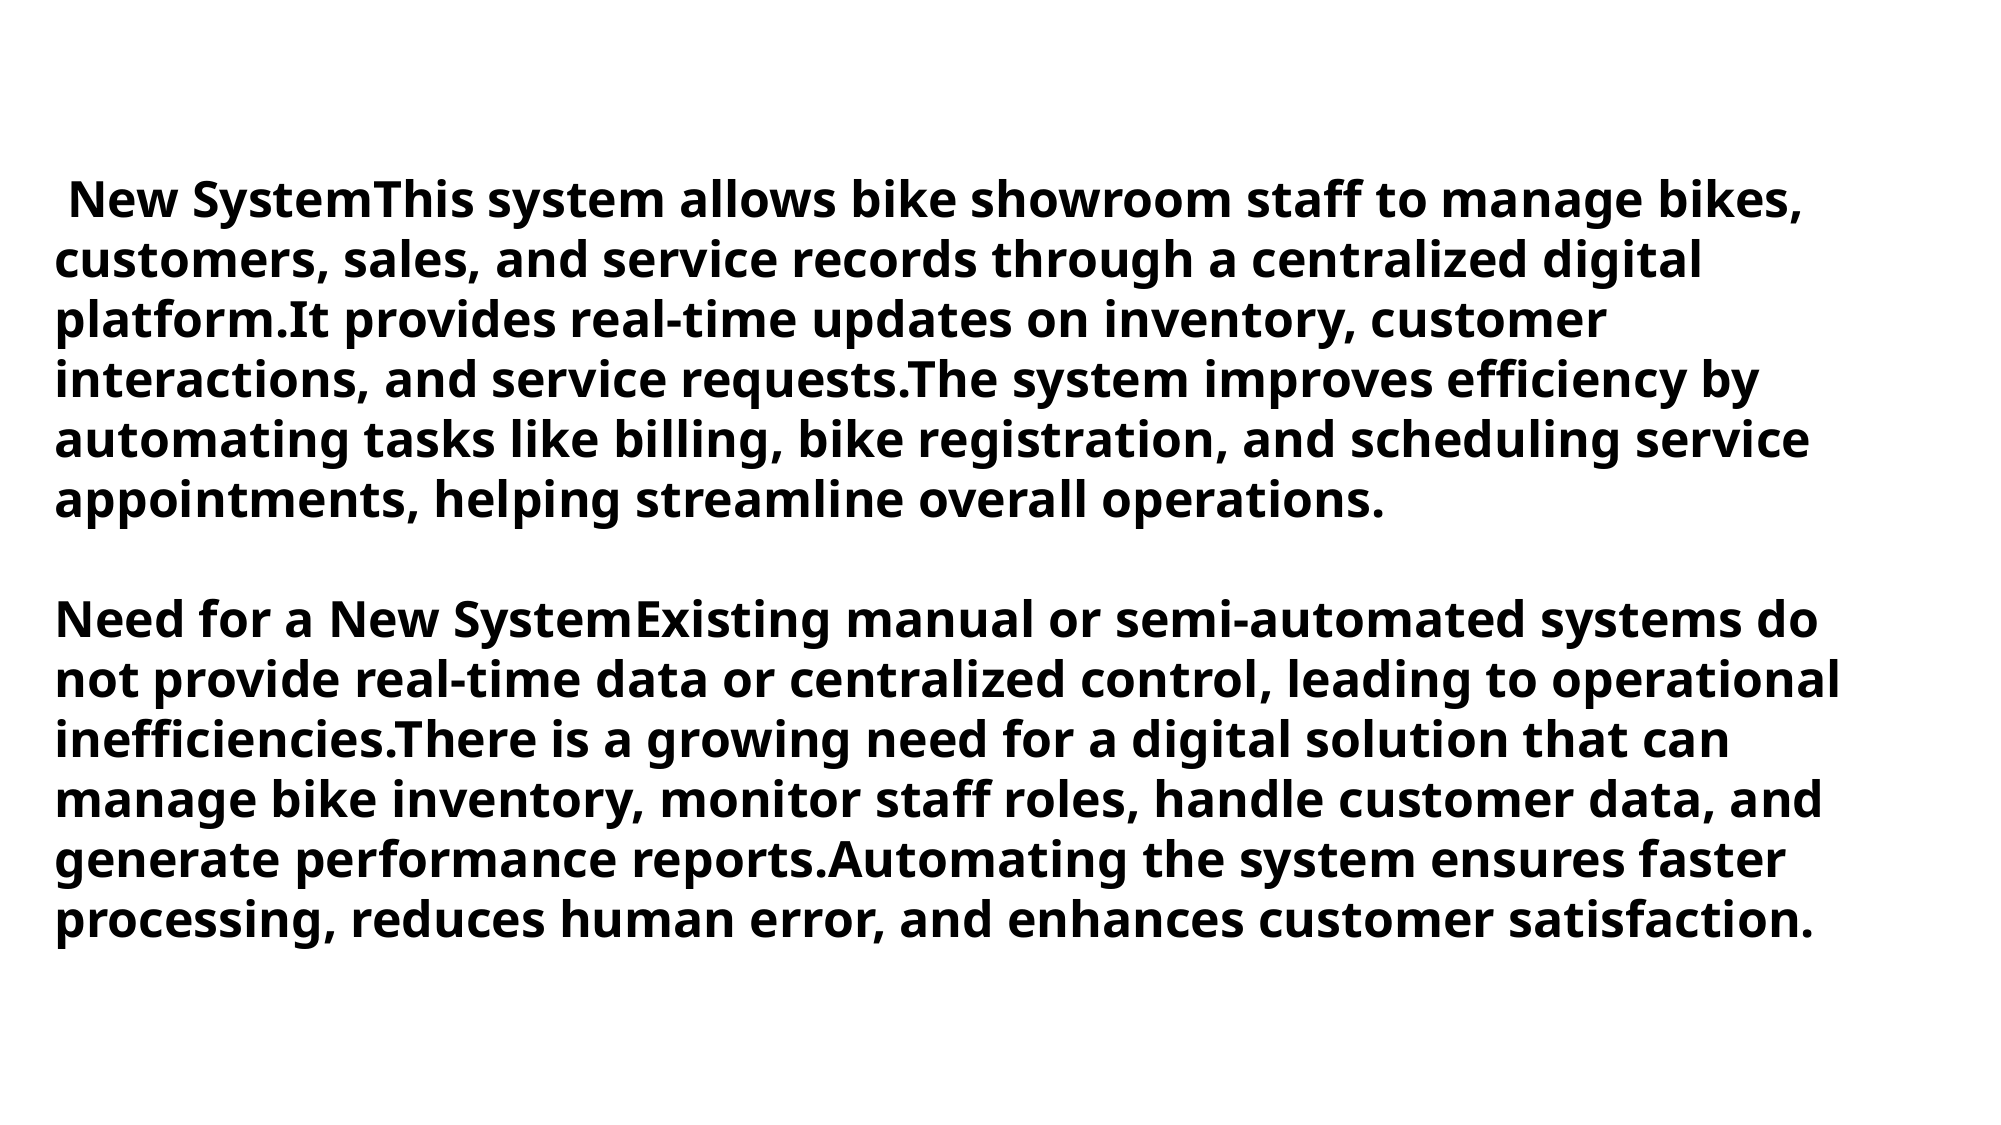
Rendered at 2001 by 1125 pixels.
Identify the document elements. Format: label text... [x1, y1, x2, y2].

text_box New SystemThis system allows bike showroom staff to manage bikes, customers, sales, and service records through a centralized digital platform.It provides real-time updates on inventory, customer interactions, and service requests.The system improves efficiency by automating tasks like billing, bike registration, and scheduling service appointments, helping streamline overall operations. Need for a New SystemExisting manual or semi-automated systems do not provide real-time data or centralized control, leading to operational inefficiencies.There is a growing need for a digital solution that can manage bike inventory, monitor staff roles, handle customer data, and generate performance reports.Automating the system ensures faster processing, reduces human error, and enhances customer satisfaction. [39, 160, 1877, 955]
